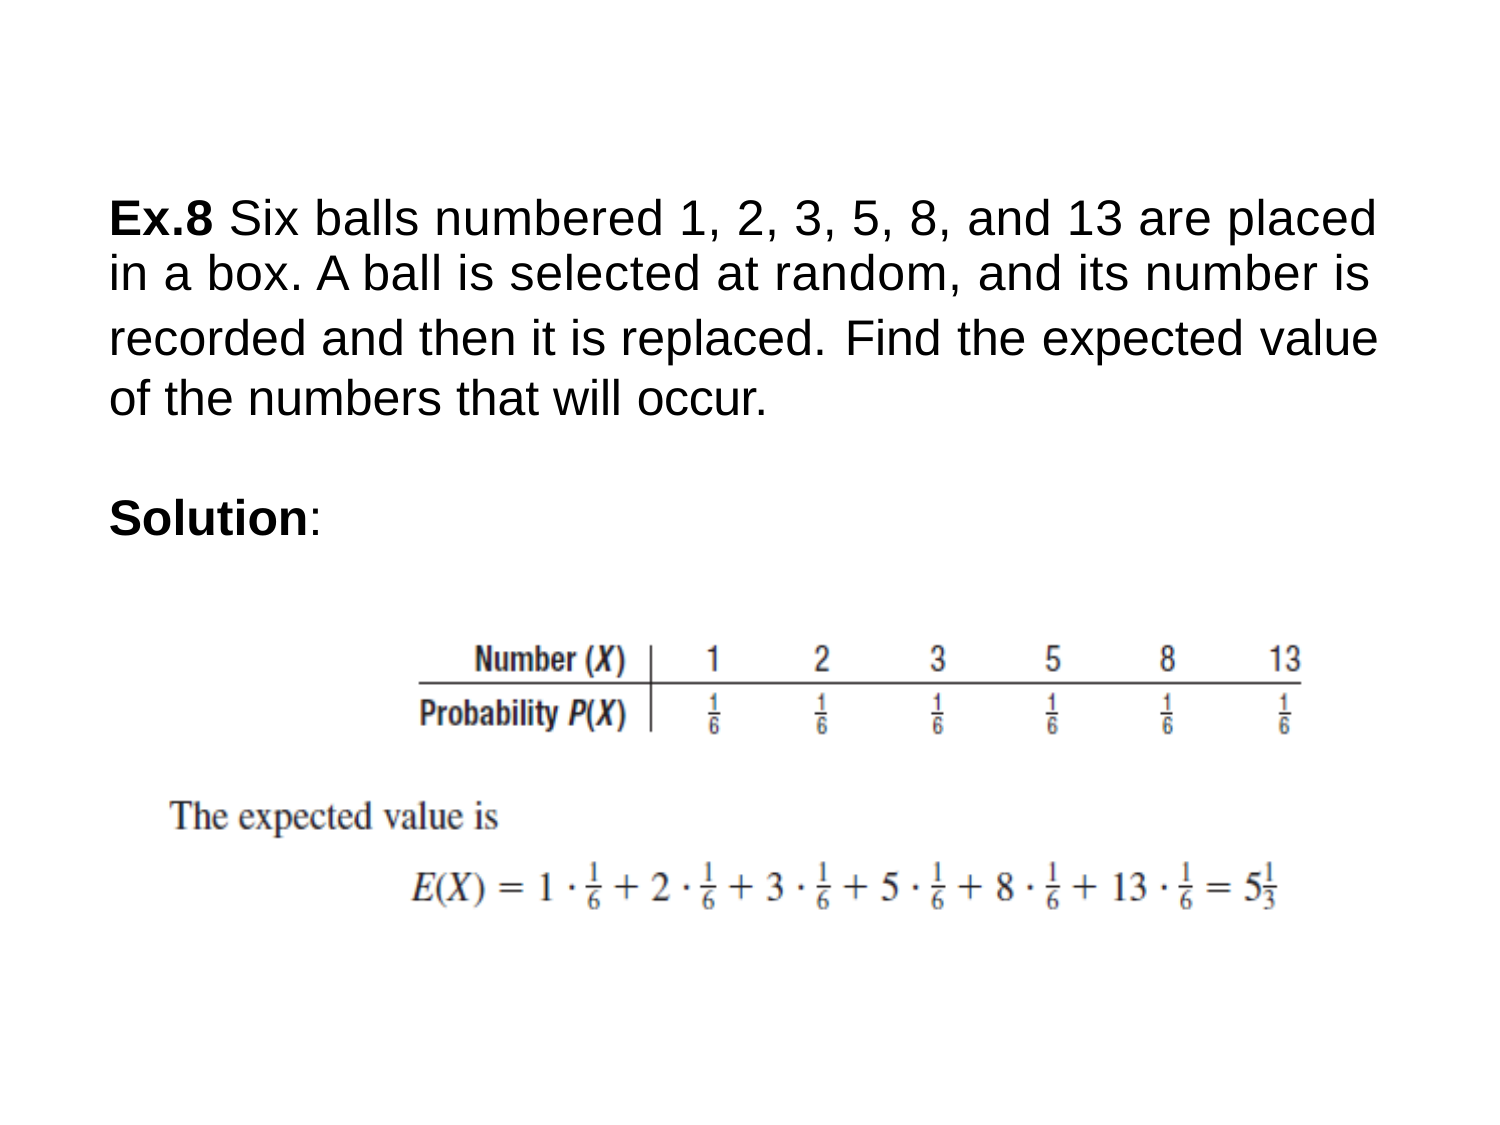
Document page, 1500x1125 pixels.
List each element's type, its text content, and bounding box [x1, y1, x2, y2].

text_box Find [842, 309, 952, 364]
text_box will [550, 369, 632, 424]
text_box Solution: [106, 489, 333, 544]
text_box recorded and then it is replaced. [106, 309, 839, 364]
text_box the [954, 309, 1037, 364]
text_box Ex.8 Six balls numbered 1, 2, 3, 5, 8, and 13 are placed in a box. A ball is selected at random, and its number is [106, 189, 1390, 304]
text_box value [1257, 309, 1389, 364]
text_box expected [1039, 309, 1254, 364]
text_box [152, 609, 1372, 938]
text_box of the numbers [106, 369, 452, 424]
text_box that [453, 369, 549, 424]
text_box occur. [634, 369, 780, 424]
